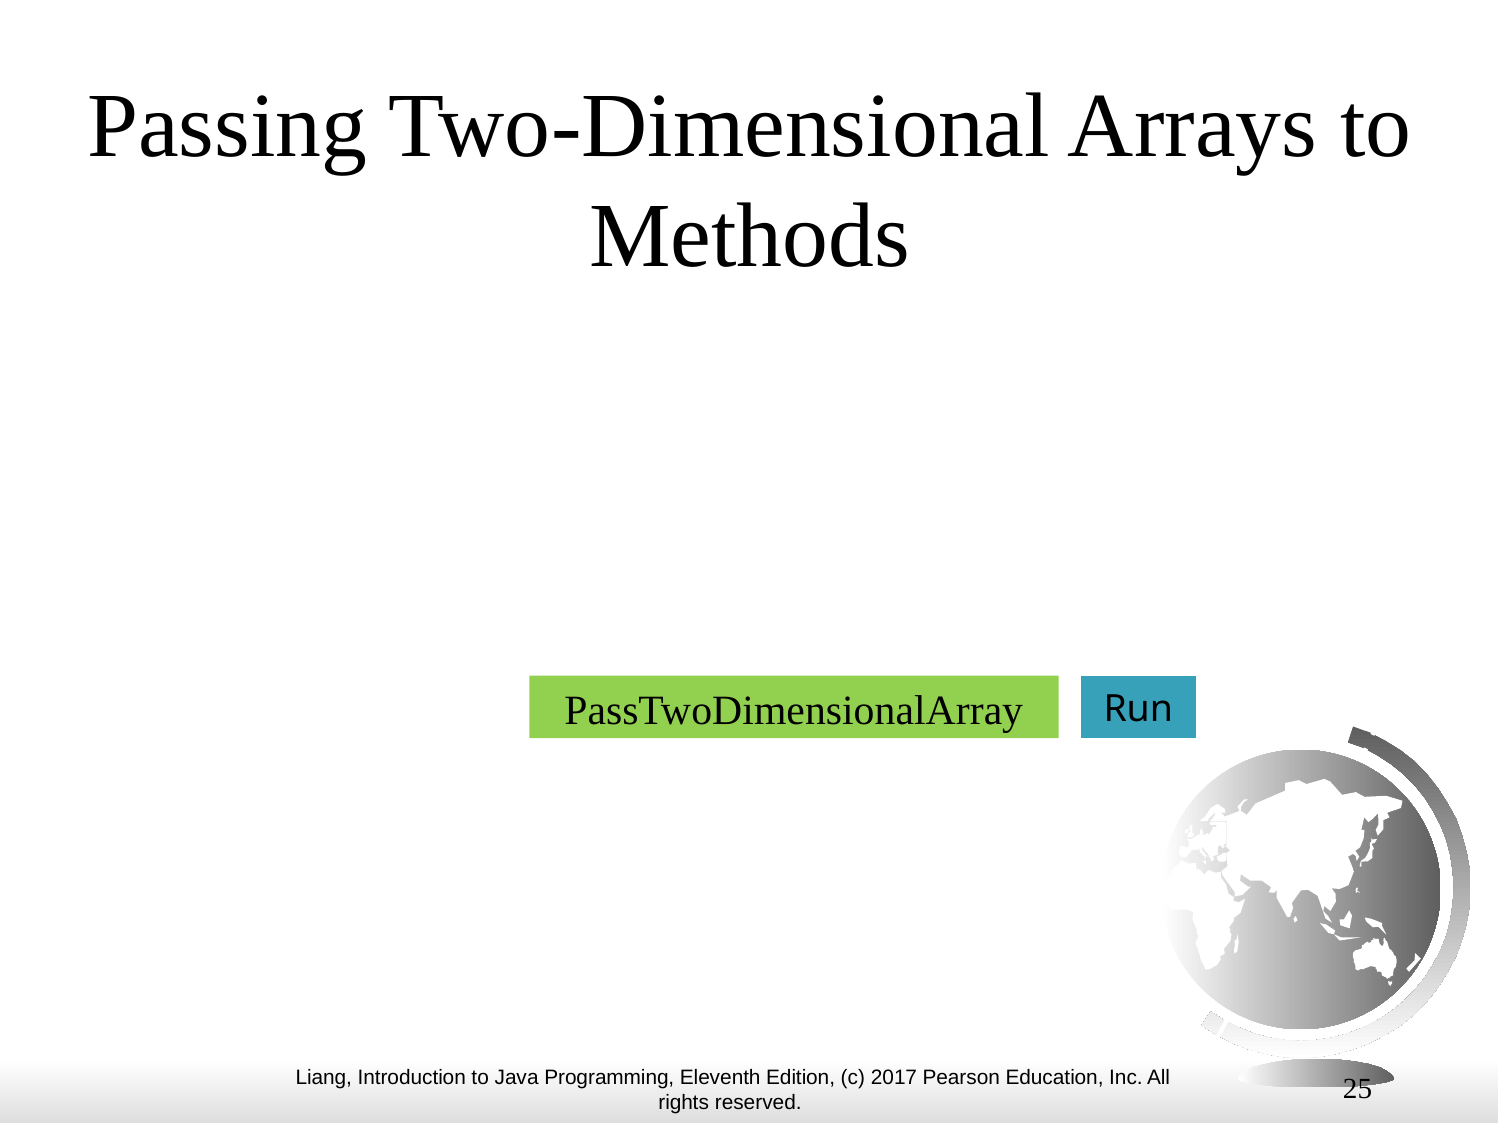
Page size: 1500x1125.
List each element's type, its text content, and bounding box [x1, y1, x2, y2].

title Passing Two-Dimensional Arrays to Methods [31, 62, 1469, 288]
text_box Run [1081, 675, 1196, 739]
text_box PassTwoDimensionalArray [529, 675, 1059, 739]
slide_number 25 [1074, 1049, 1388, 1125]
